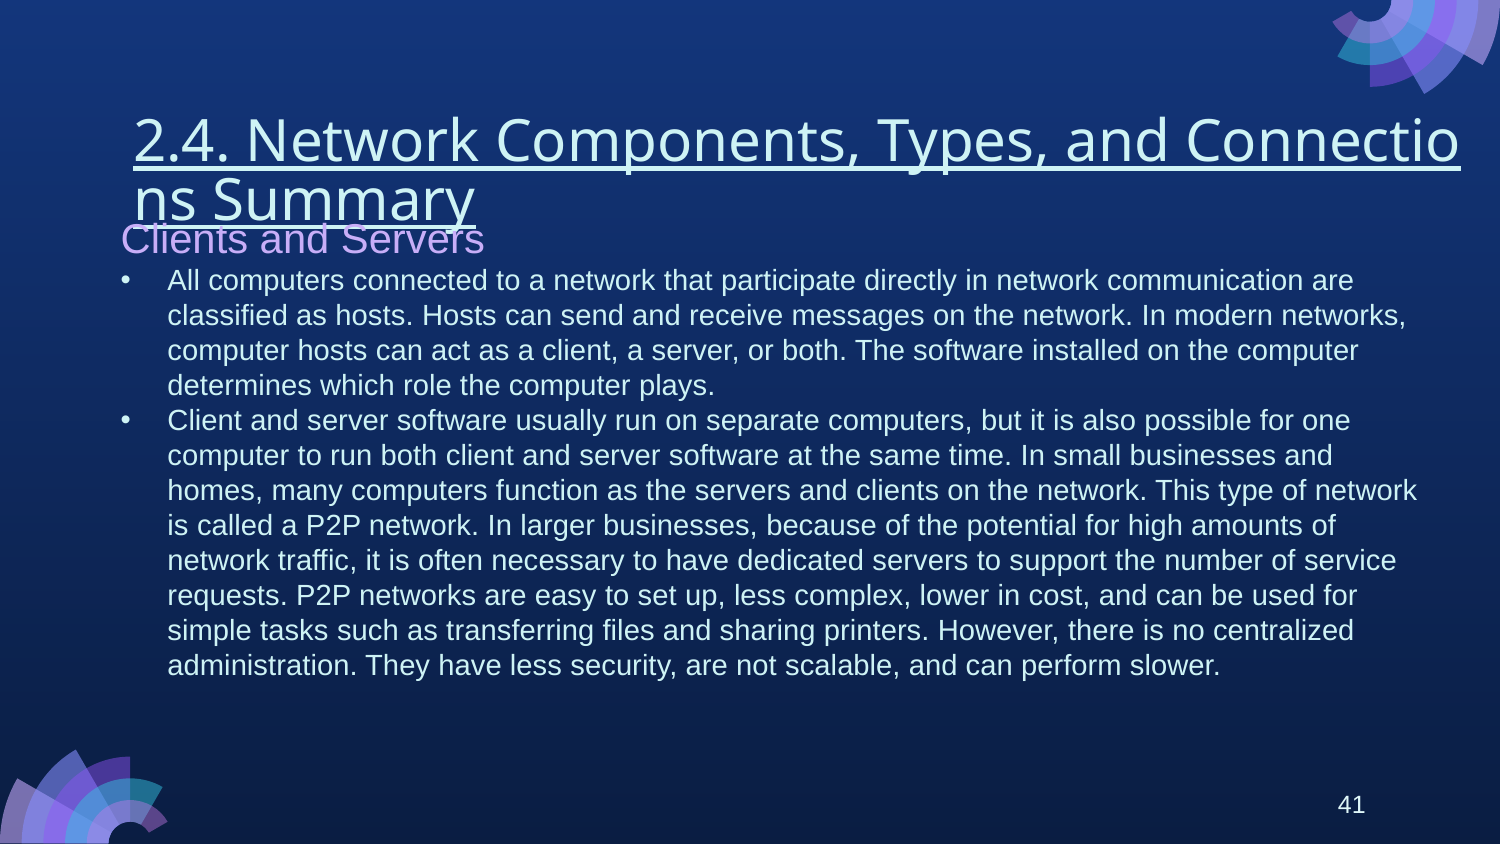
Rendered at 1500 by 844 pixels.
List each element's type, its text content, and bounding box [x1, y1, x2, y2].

footer 41 [874, 780, 1381, 826]
text_box Clients and Servers All computers connected to a network that participate directly in network communication are classified as hosts. Hosts can send and receive messages on the network. In modern networks, computer hosts can act as a client, a server, or both. The software installed on the computer determines which role the computer plays. Client and server software usually run on separate computers, but it is also possible for one computer to run both client and server software at the same time. In small businesses and homes, many computers function as the servers and clients on the network. This type of network is called a P2P network. In larger businesses, because of the potential for high amounts of network traffic, it is often necessary to have dedicated servers to support the number of service requests. P2P networks are easy to set up, less complex, lower in cost, and can be used for simple tasks such as transferring files and sharing printers. However, there is no centralized administration. They have less security, are not scalable, and can perform slower. [105, 204, 1453, 689]
title 2.4. Network Components, Types, and Connections Summary [118, 88, 1490, 183]
